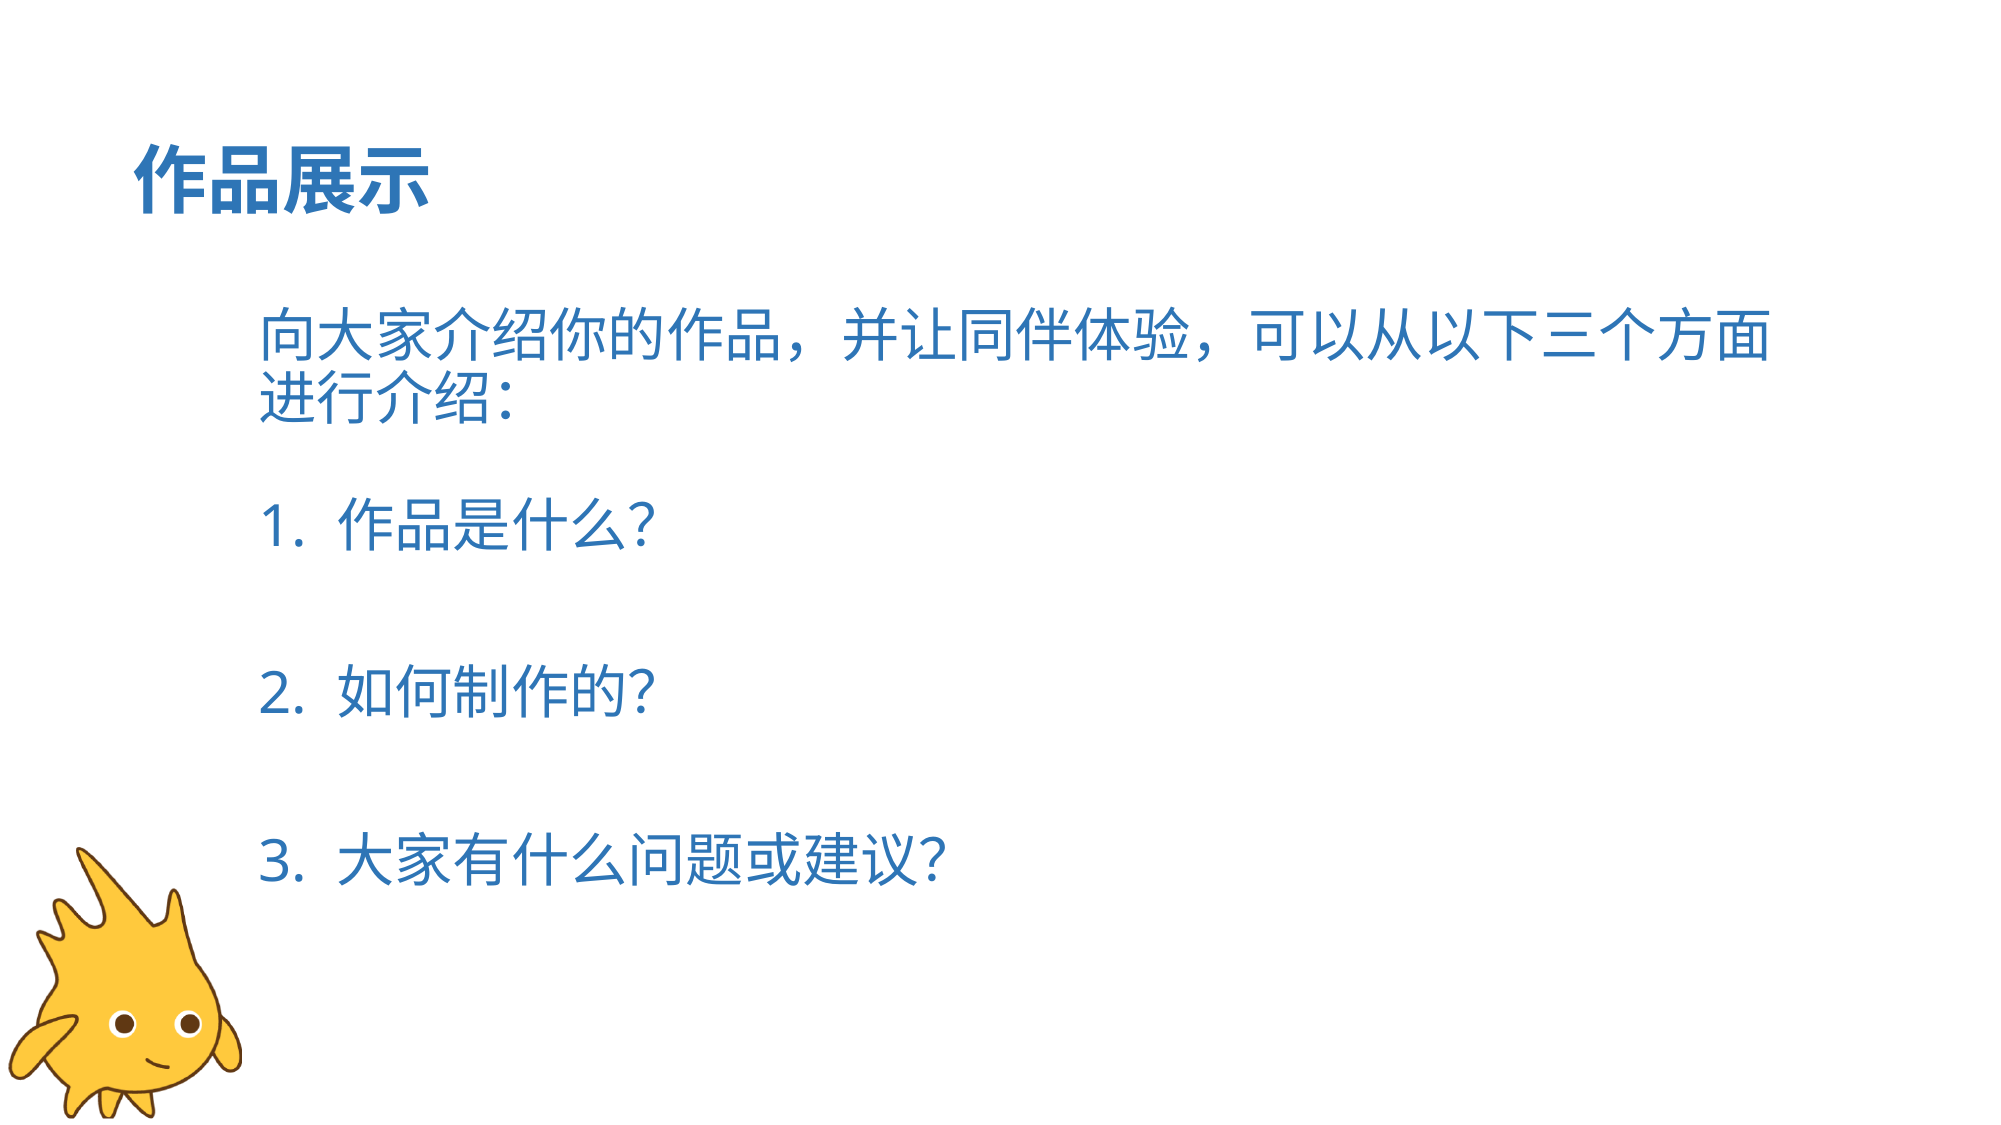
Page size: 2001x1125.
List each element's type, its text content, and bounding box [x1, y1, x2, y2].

text_box 作品展示 [117, 125, 1515, 230]
picture [3, 840, 245, 1122]
subtitle 向大家介绍你的作品，并让同伴体验，可以从以下三个方面进行介绍： 1. 作品是什么？ 2. 如何制作的？ 3. 大家有什么问题或建议？ [243, 298, 1831, 441]
